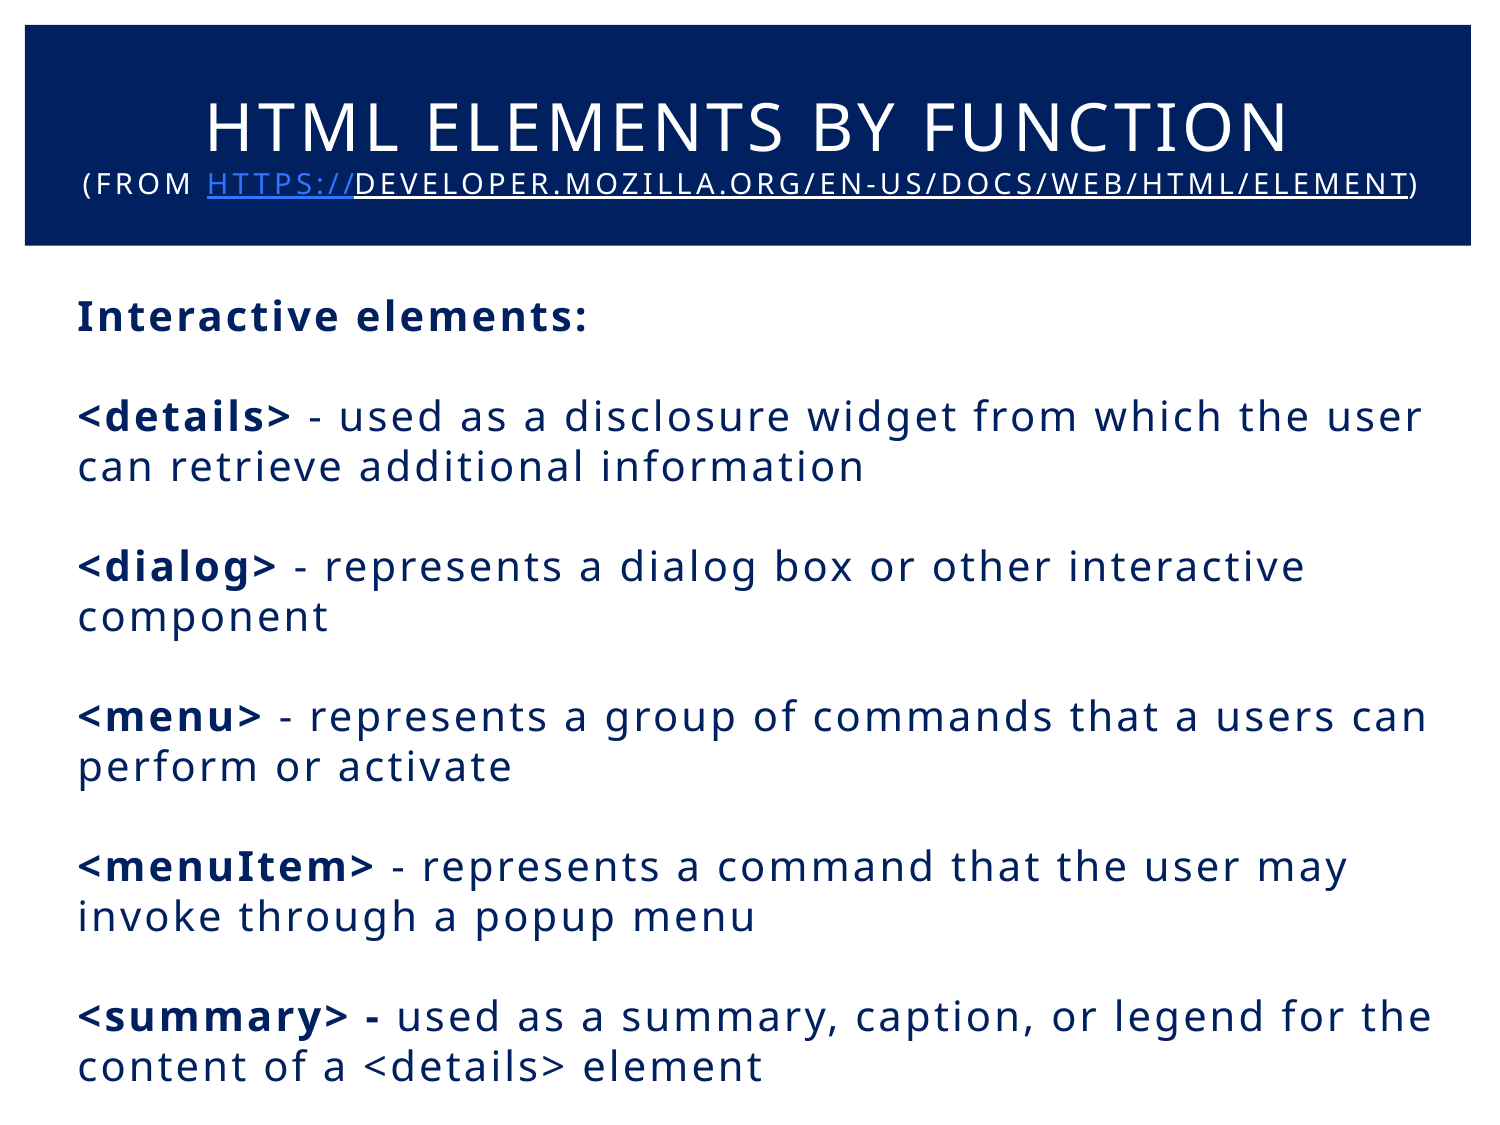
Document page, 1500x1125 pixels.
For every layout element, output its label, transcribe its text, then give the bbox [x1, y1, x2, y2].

title HTML elements by Function (from https://developer.mozilla.org/en-US/docs/Web/HTML/Element) [62, 58, 1438, 232]
list Interactive elements: <details> - used as a disclosure widget from which the user can retrieve additional information <dialog> - represents a dialog box or other interactive component <menu> - represents a group of commands that a users can perform or activate <menuItem> - represents a command that the user may invoke through a popup menu <summary> - used as a summary, caption, or legend for the content of a <details> element [62, 281, 1488, 1100]
